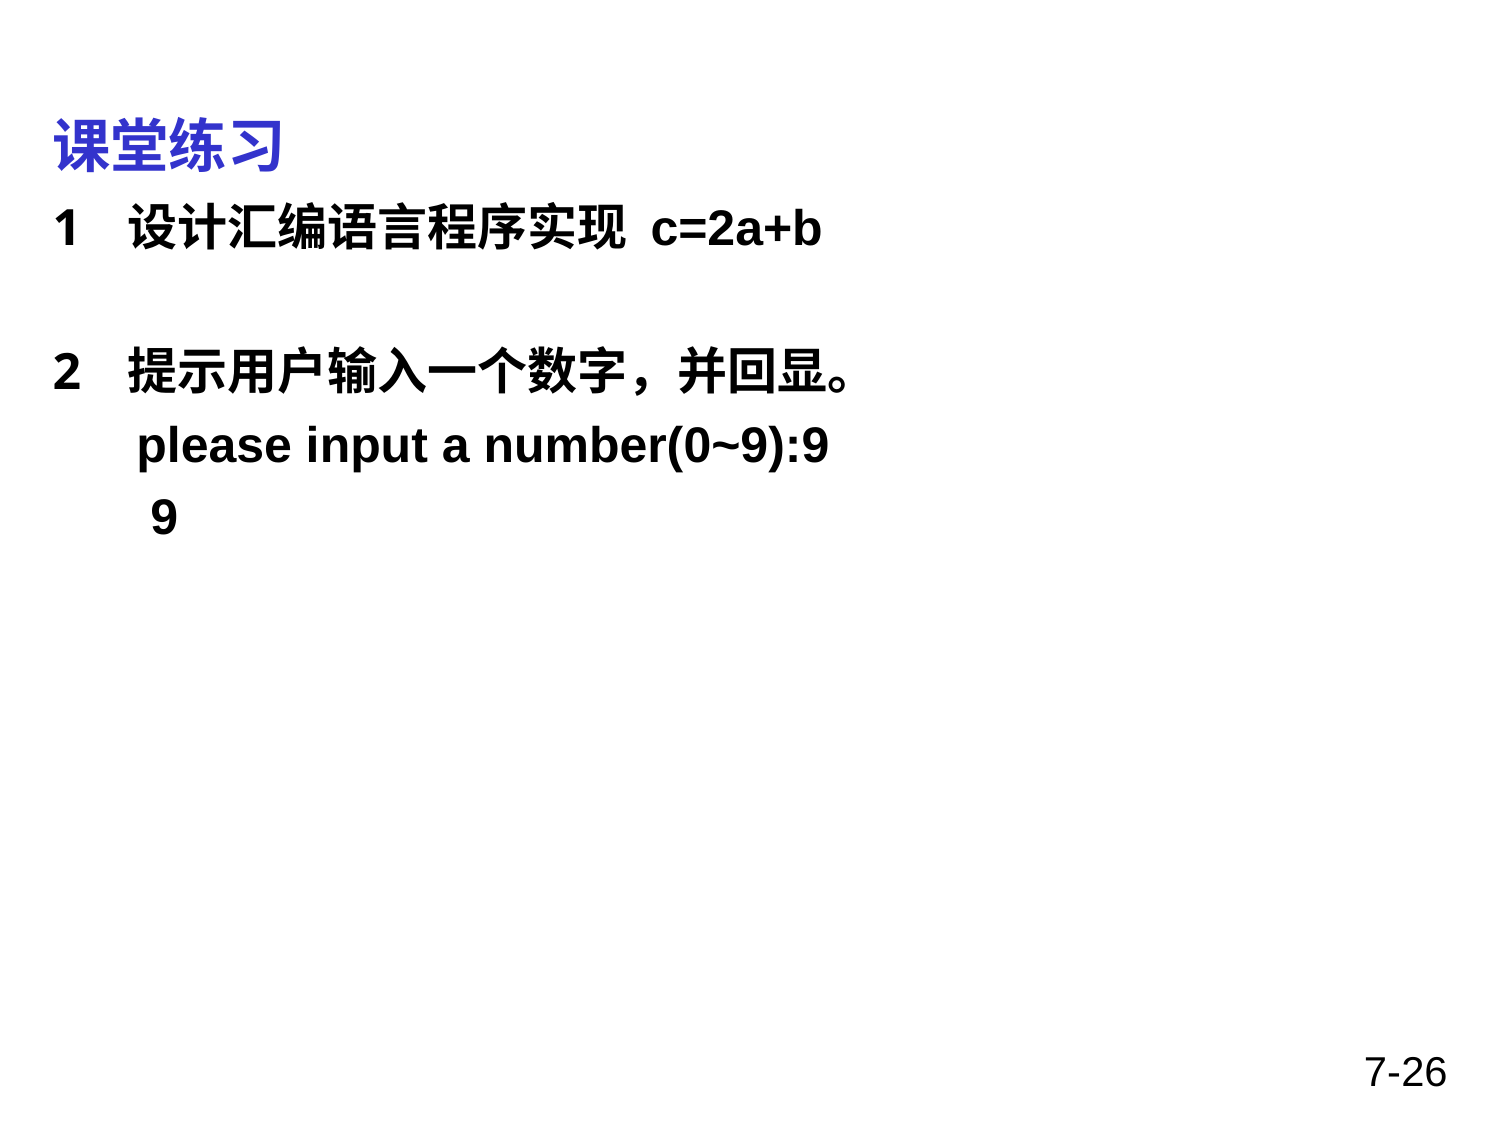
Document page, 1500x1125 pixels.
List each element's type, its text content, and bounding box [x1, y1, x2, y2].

title 课堂练习 [37, 99, 1463, 187]
text_box 7-<number> [1074, 1037, 1463, 1100]
text_box 设计汇编语言程序实现 c=2a+b 提示用户输入一个数字，并回显。 please input a number(0~9):9 9 [37, 187, 1463, 1000]
